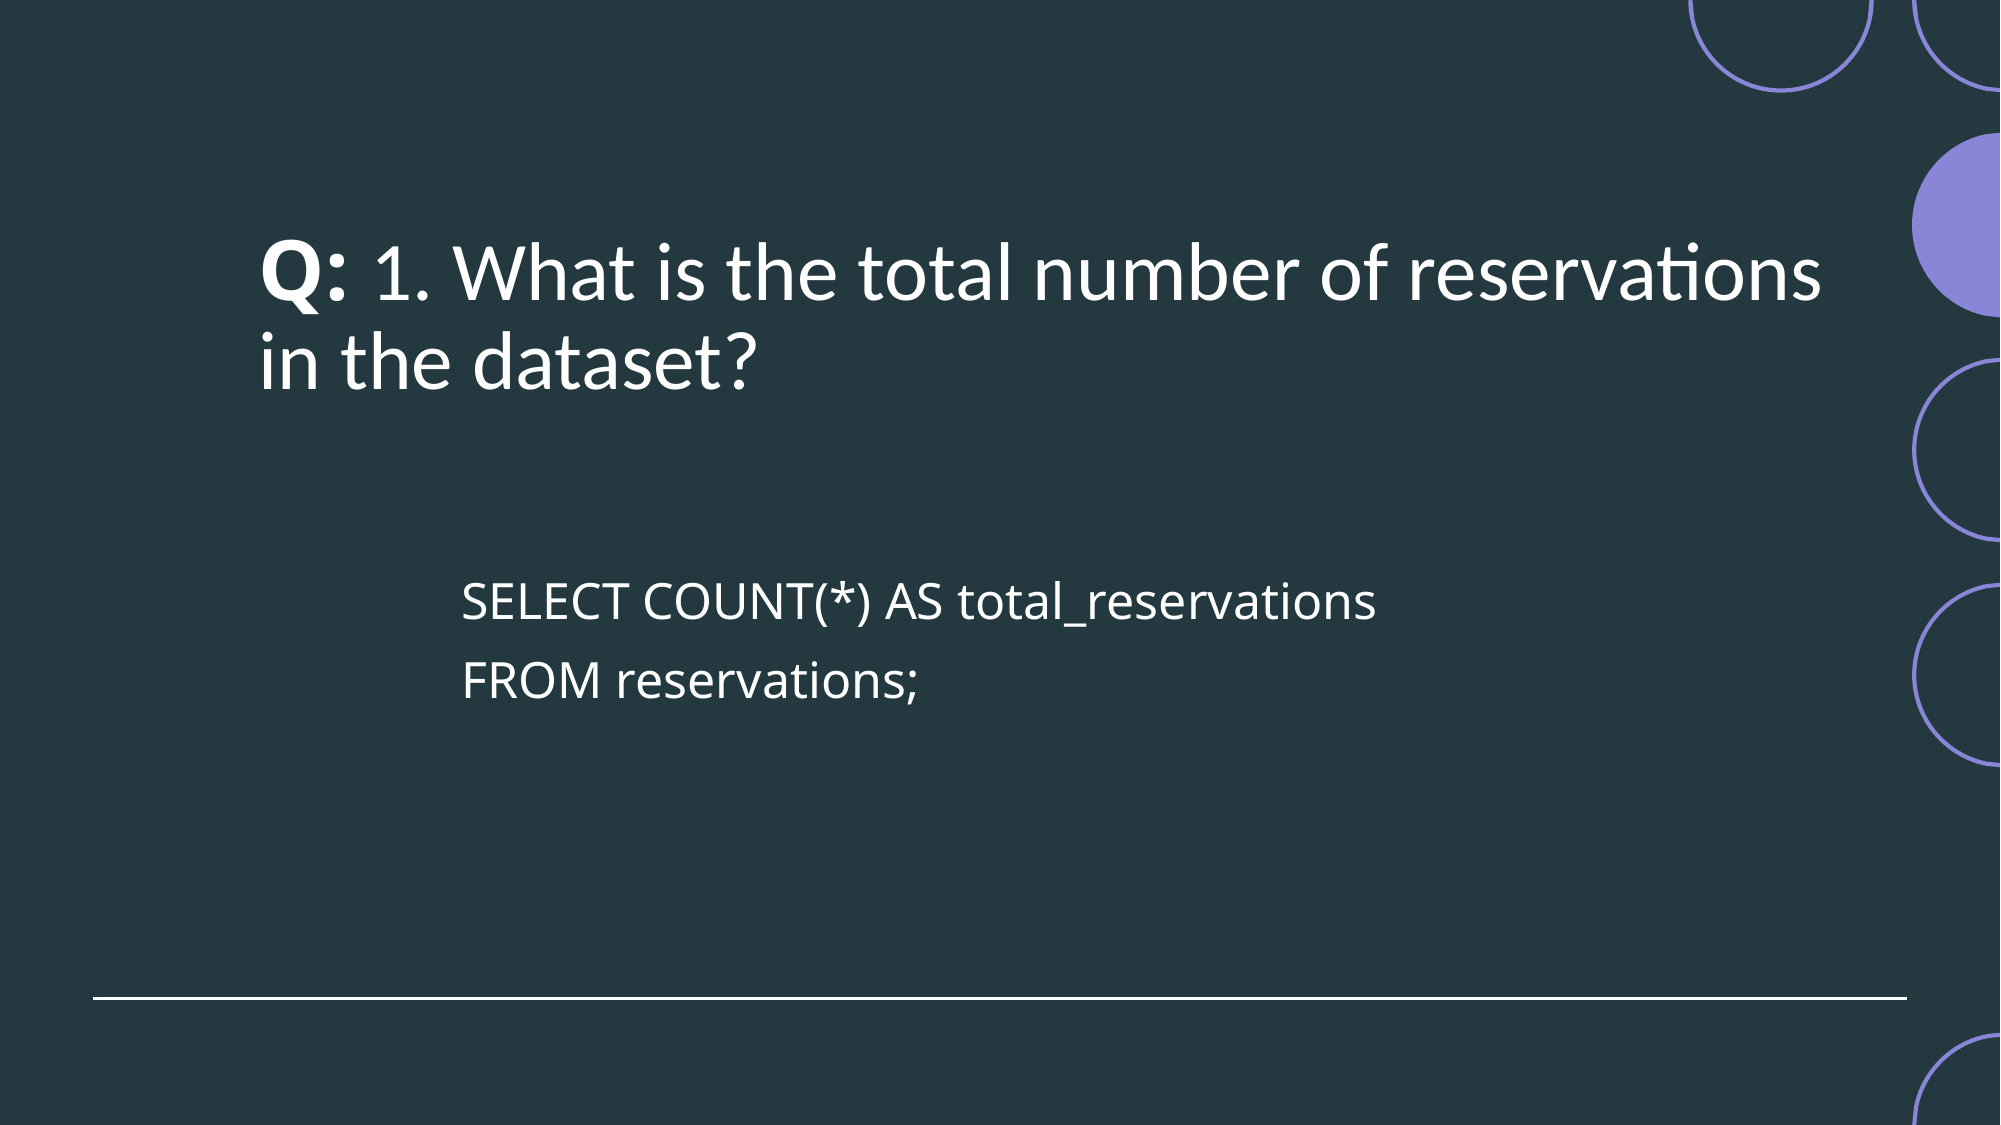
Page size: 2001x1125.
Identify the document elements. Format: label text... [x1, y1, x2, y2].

list SELECT COUNT(*) AS total_reservations FROM reservations; [446, 561, 1552, 757]
title Q: 1. What is the total number of reservations in the dataset? [243, 220, 1688, 429]
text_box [1688, 0, 2000, 1125]
text_box [0, 0, 1688, 1125]
